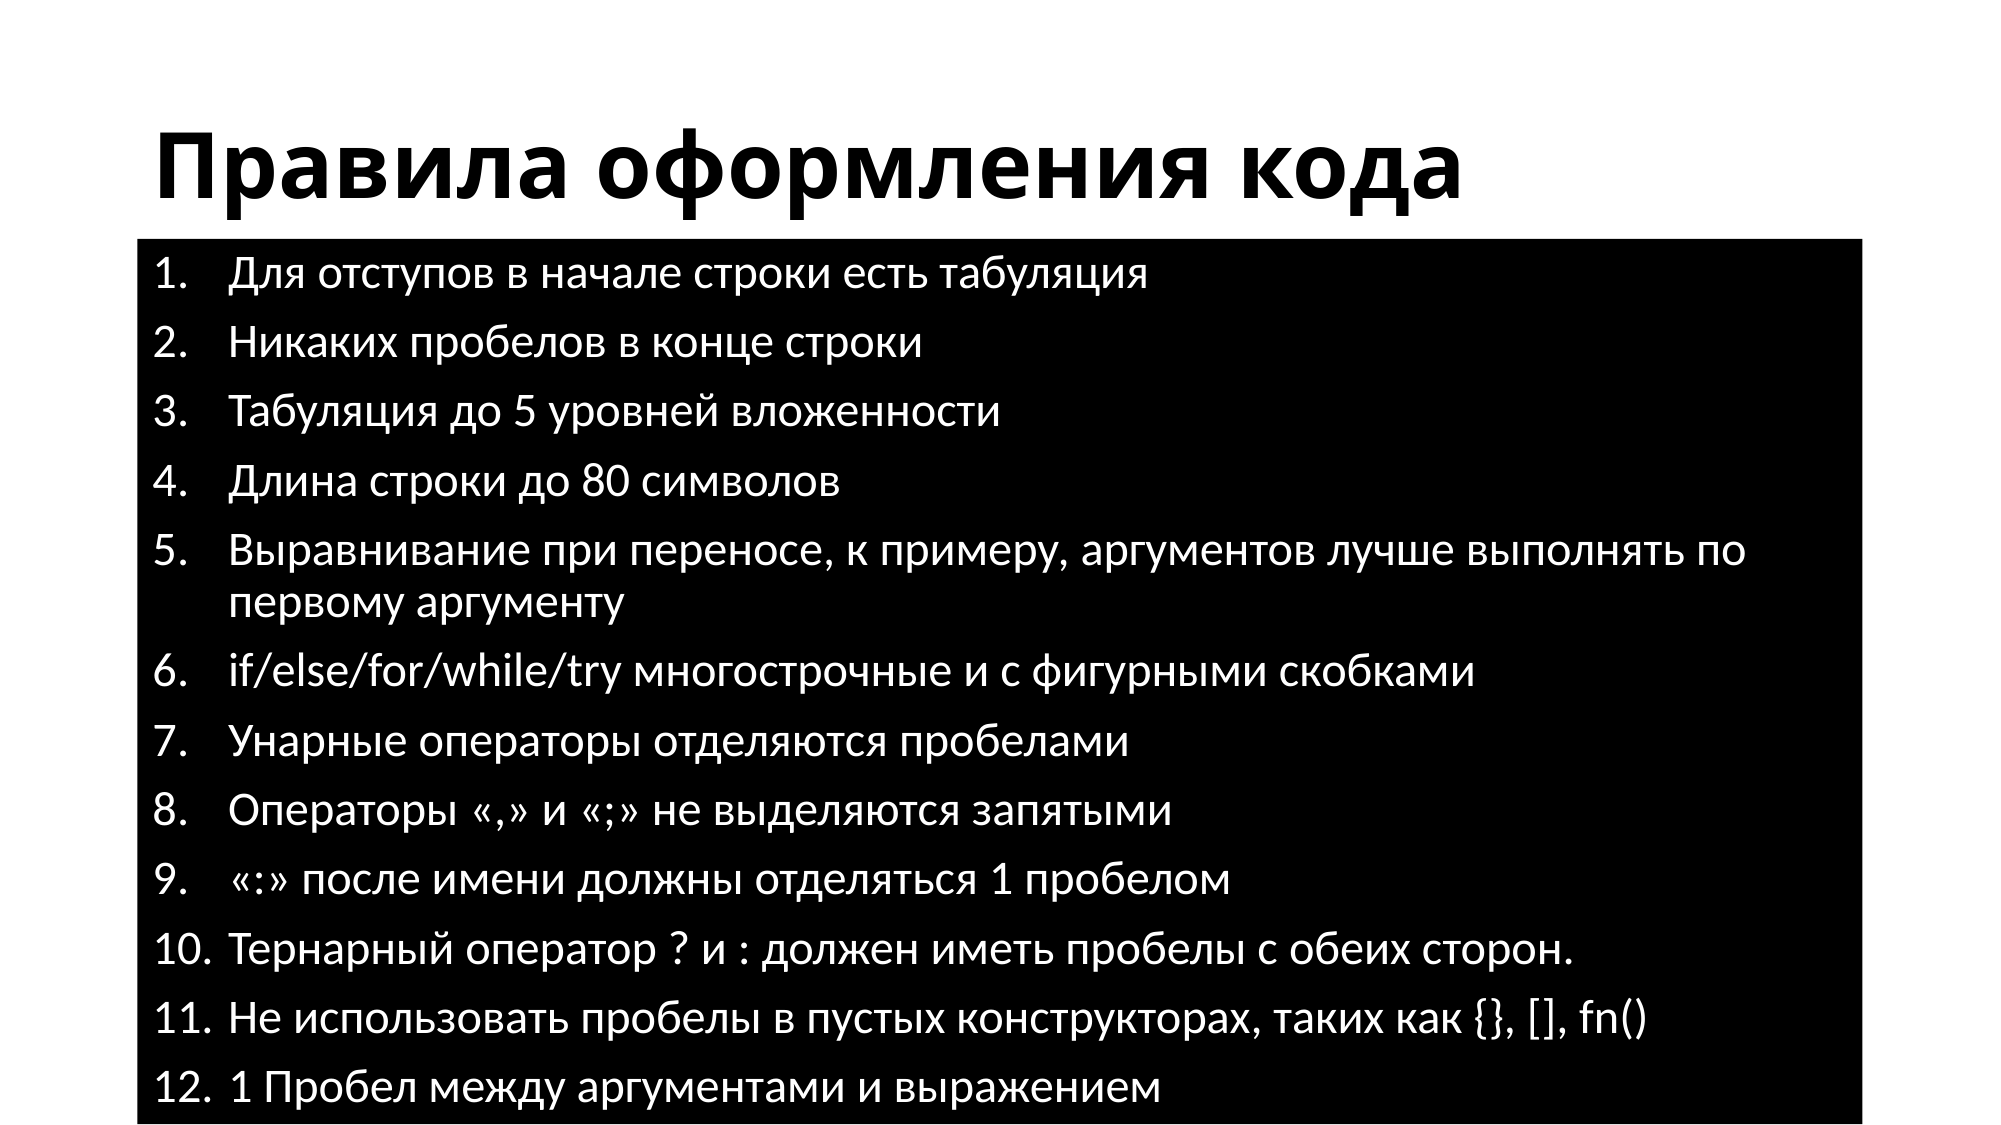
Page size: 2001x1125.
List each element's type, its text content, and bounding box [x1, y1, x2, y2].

list Для отступов в начале строки есть табуляция Никаких пробелов в конце строки Табуляция до 5 уровней вложенности Длина строки до 80 символов Выравнивание при переносе, к примеру, аргументов лучше выполнять по первому аргументу if/else/for/while/try многострочные и с фигурными скобками Унарные операторы отделяются пробелами Операторы «,» и «;» не выделяются запятыми «:» после имени должны отделяться 1 пробелом Тернарный оператор ? и : должен иметь пробелы с обеих сторон. Не использовать пробелы в пустых конструкторах, таких как {}, [], fn() 1 Пробел между аргументами и выражением [137, 238, 1863, 1125]
title Правила оформления кода [137, 59, 1863, 238]
